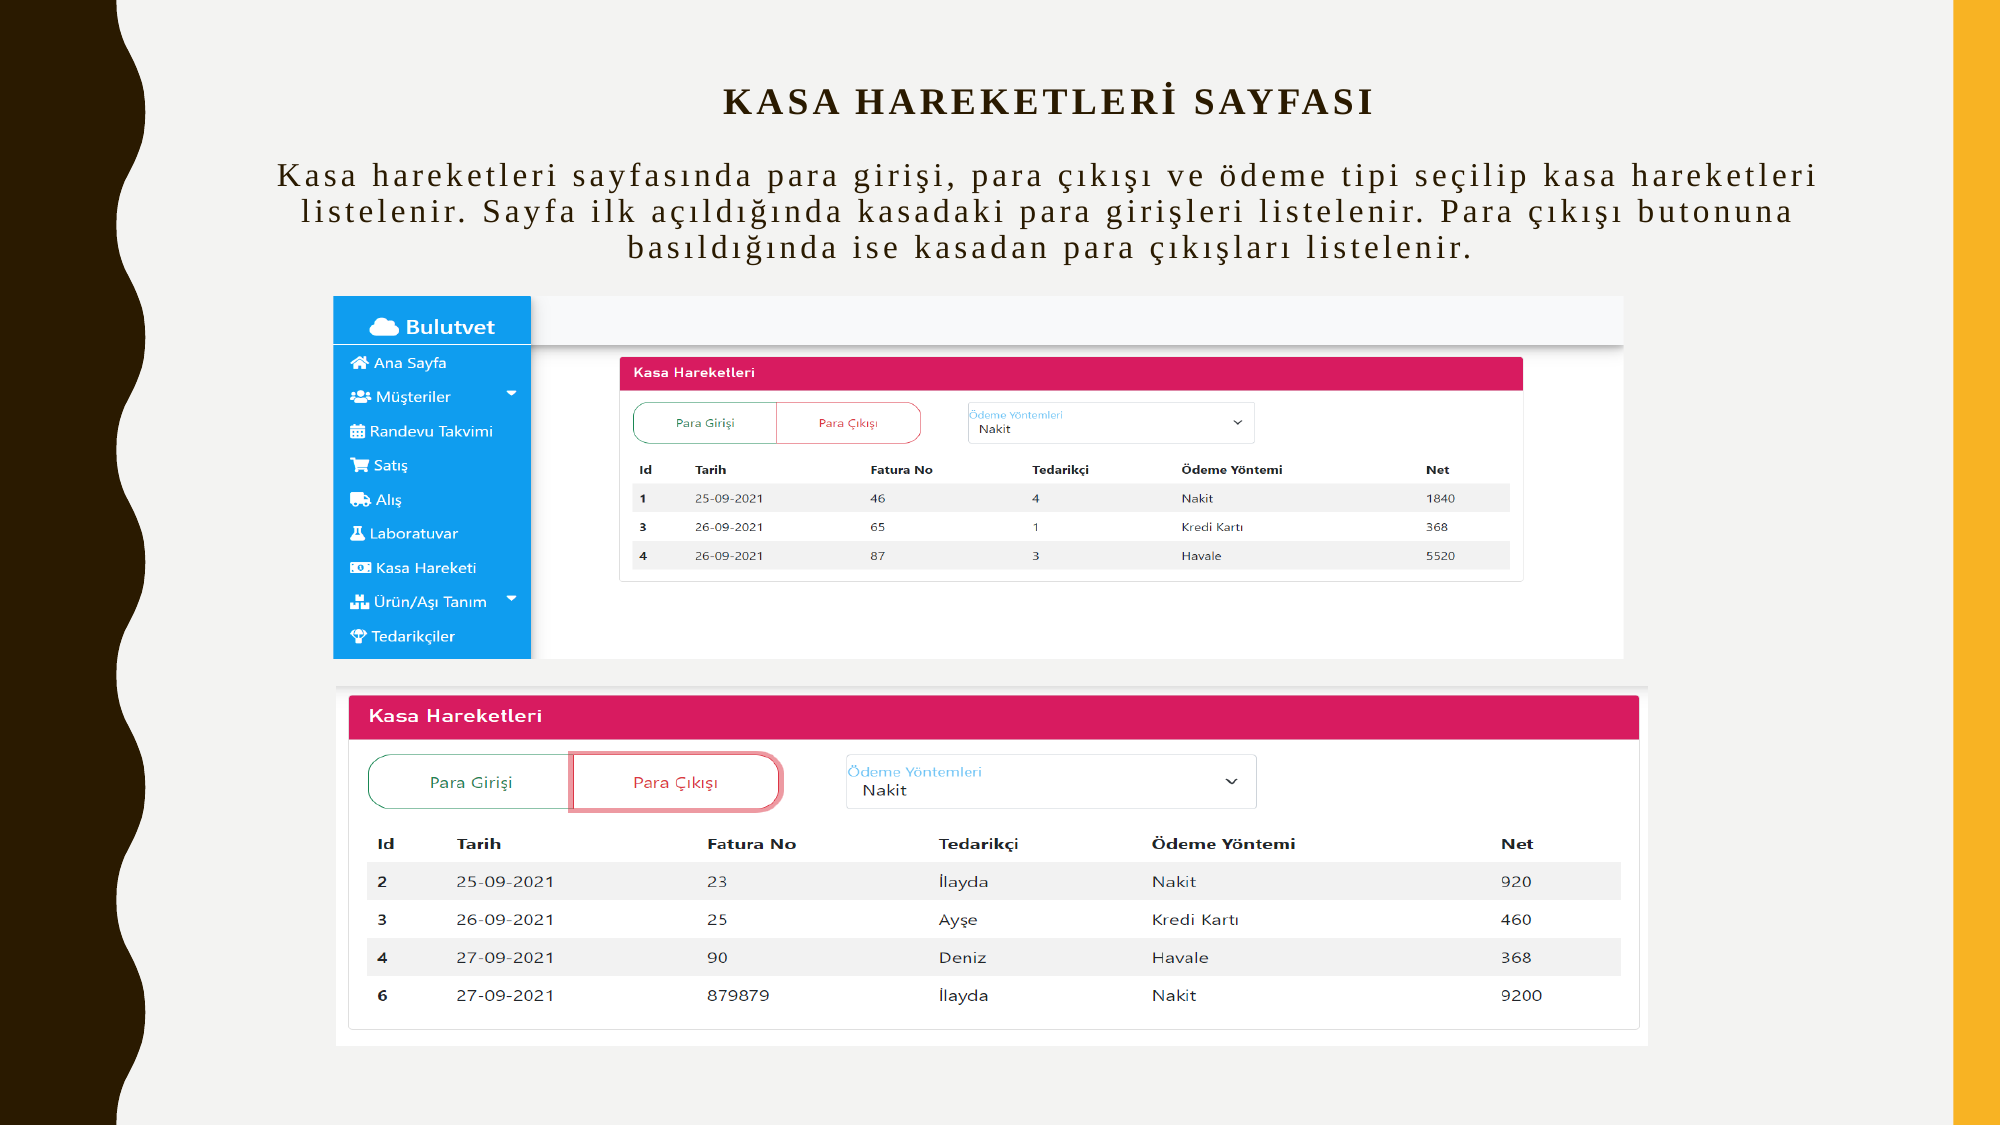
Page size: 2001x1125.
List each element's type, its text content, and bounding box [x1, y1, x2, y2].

picture [333, 296, 1624, 659]
title KASA HAREKETLERİ SAYFASI Kasa hareketleri sayfasında para girişi, para çıkışı ve ödeme tipi seçilip kasa hareketleri listelenir. Sayfa ilk açıldığında kasadaki para girişleri listelenir. Para çıkışı butonuna basıldığında ise kasadan para çıkışları listelenir. [215, 74, 1886, 320]
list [336, 686, 1648, 1046]
